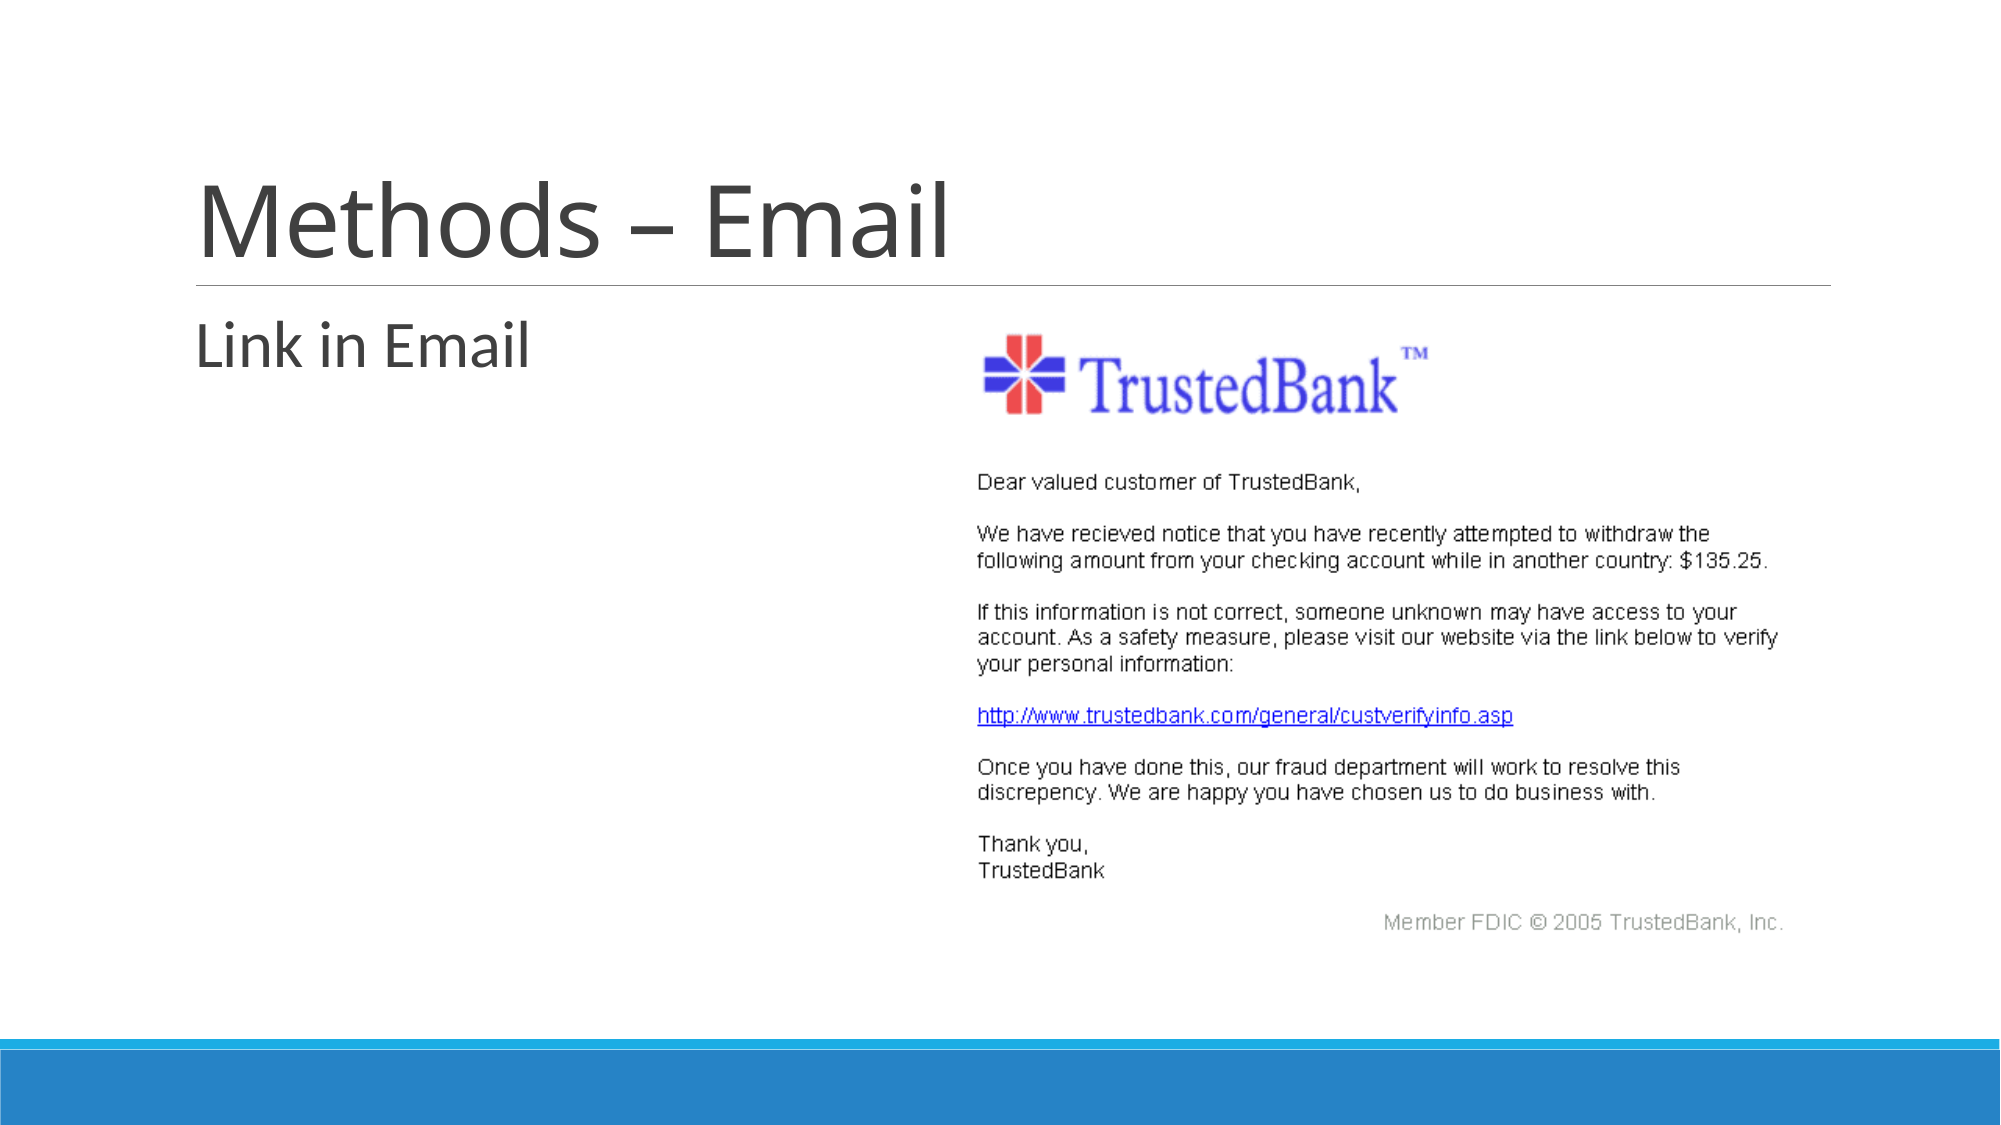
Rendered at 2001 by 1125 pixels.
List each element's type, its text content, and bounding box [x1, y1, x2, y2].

title Methods – Email [180, 47, 1830, 285]
list Link in Email [180, 302, 1830, 963]
picture [961, 313, 1821, 953]
